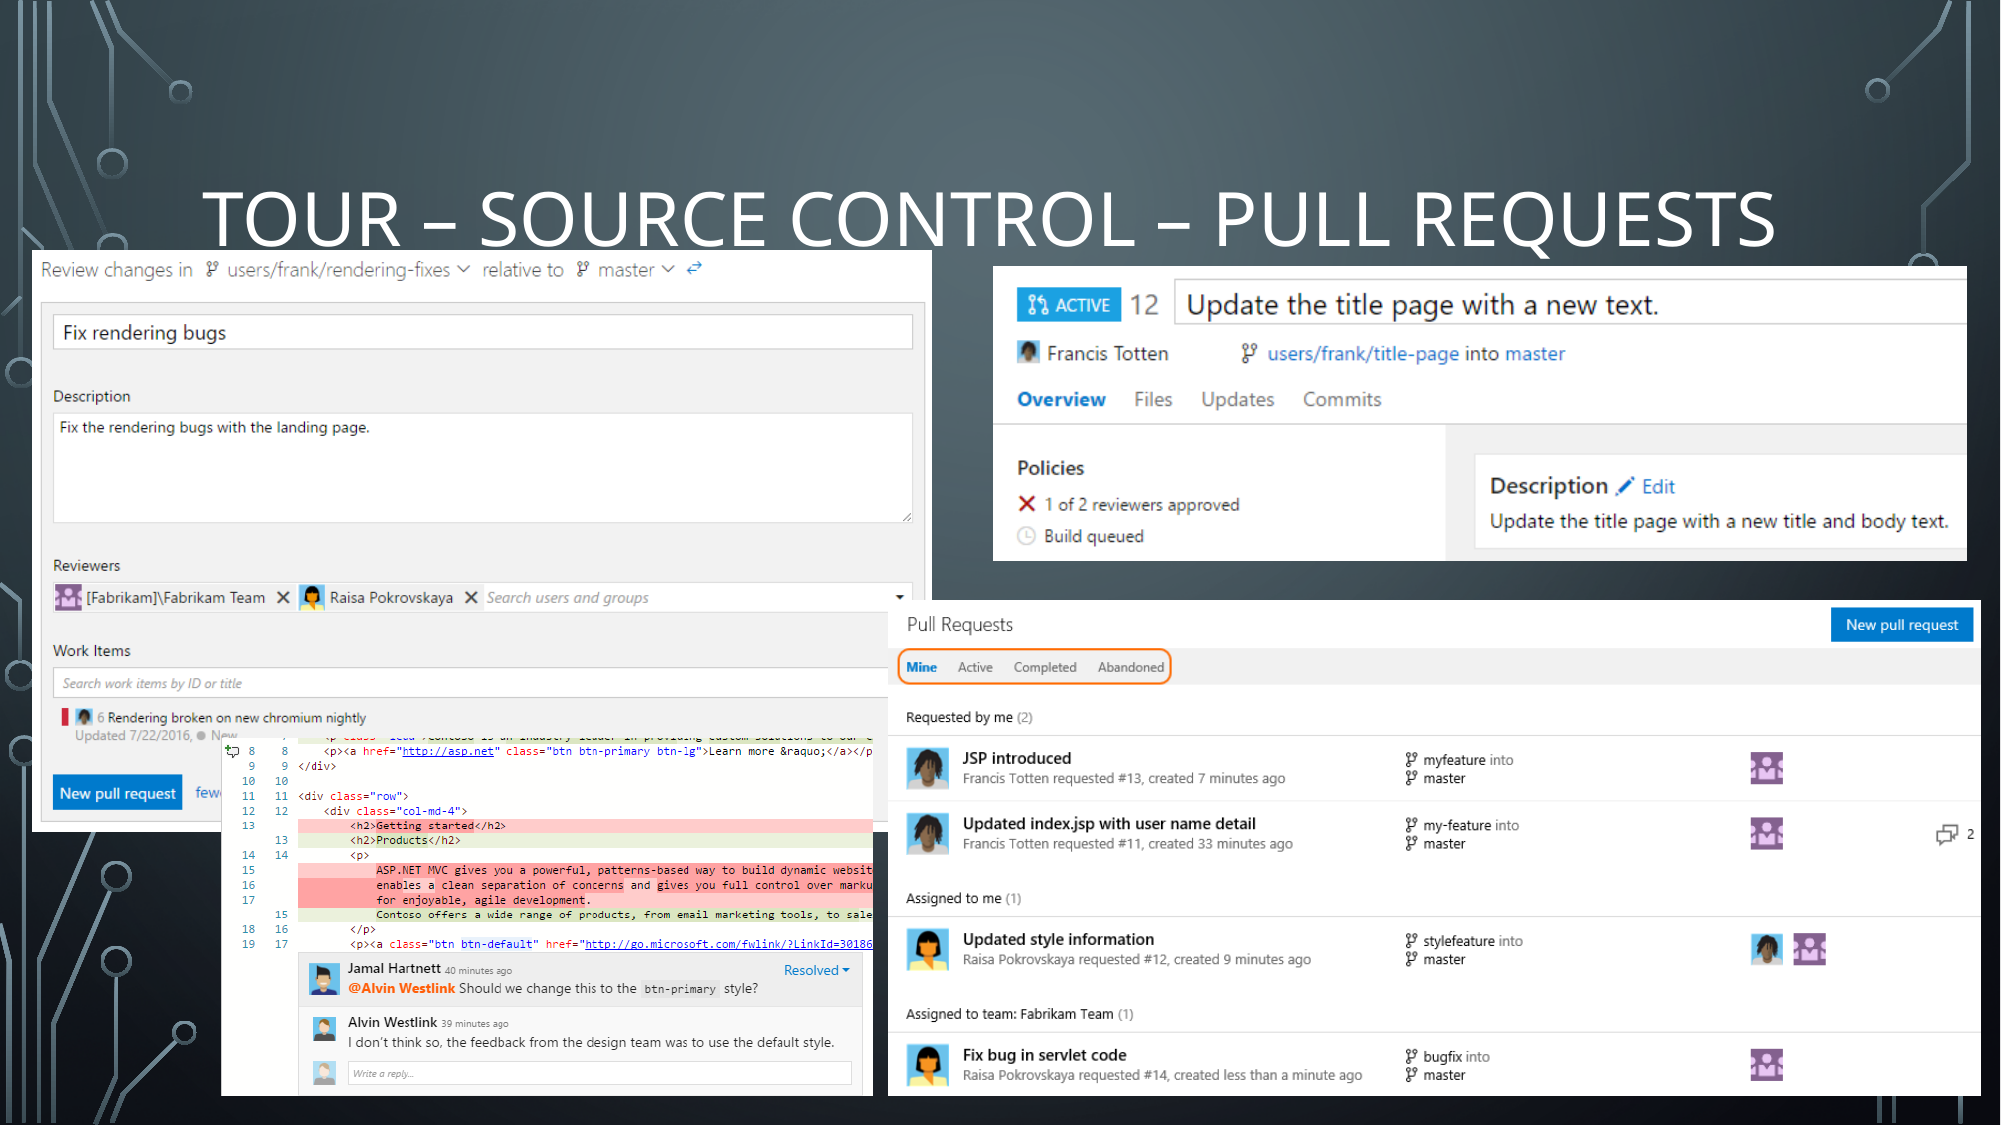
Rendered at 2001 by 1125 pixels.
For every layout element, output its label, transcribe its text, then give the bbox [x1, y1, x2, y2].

picture [993, 266, 1968, 562]
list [32, 250, 932, 832]
picture [221, 738, 873, 1096]
picture [887, 600, 1981, 1096]
title Tour – Source Control – Pull Requests [187, 101, 1813, 344]
